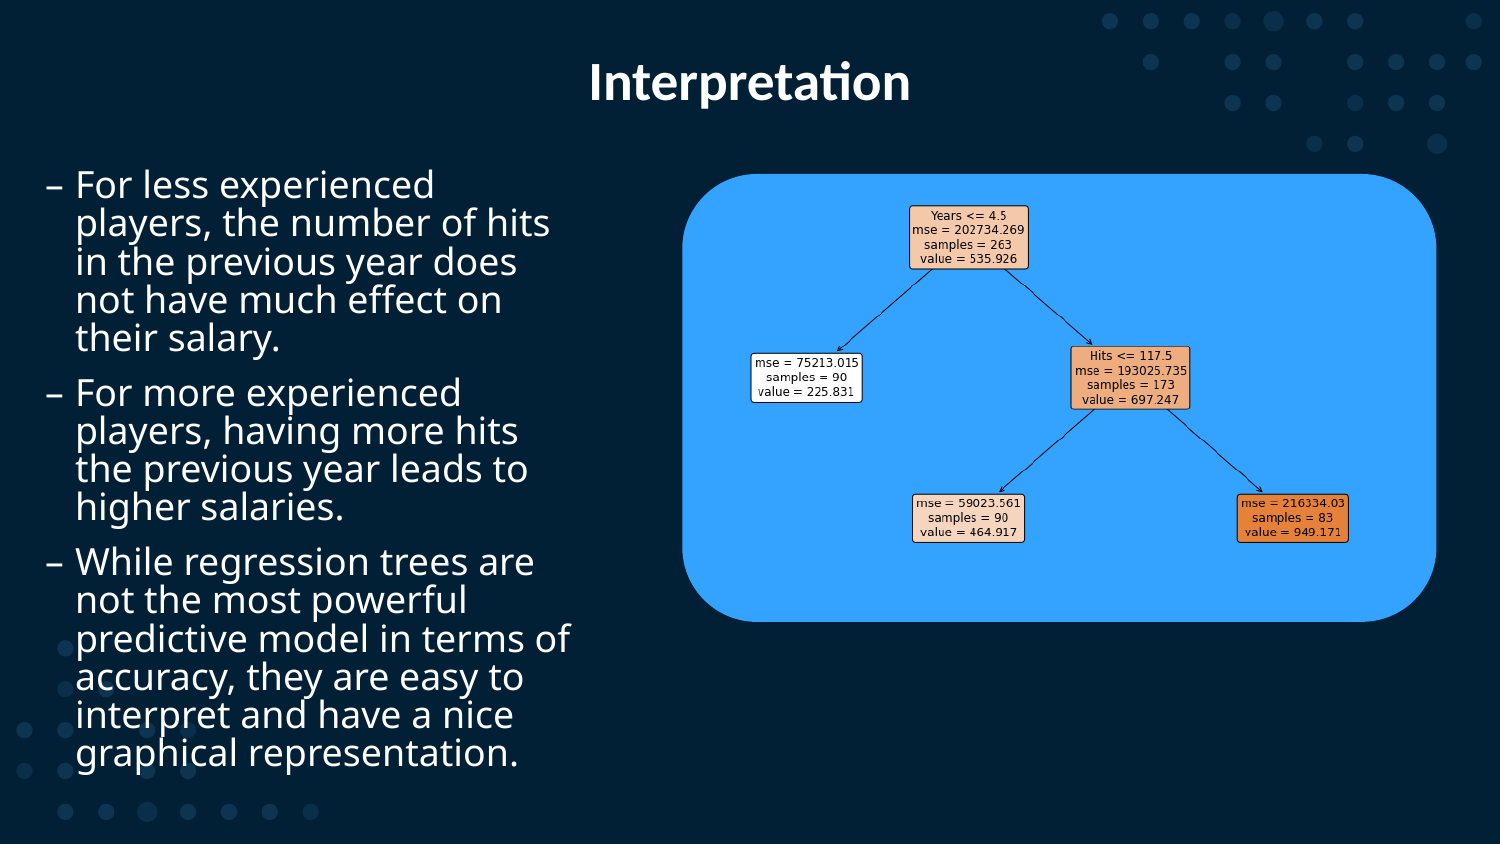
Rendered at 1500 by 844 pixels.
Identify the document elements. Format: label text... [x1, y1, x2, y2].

text_box [698, 595, 1421, 623]
title Interpretation [103, 44, 1397, 120]
picture [637, 160, 1461, 595]
list For less experienced players, the number of hits in the previous year does not have much effect on their salary. For more experienced players, having more hits the previous year leads to higher salaries. While regression trees are not the most powerful predictive model in terms of accuracy, they are easy to interpret and have a nice graphical representation. [0, 160, 591, 769]
